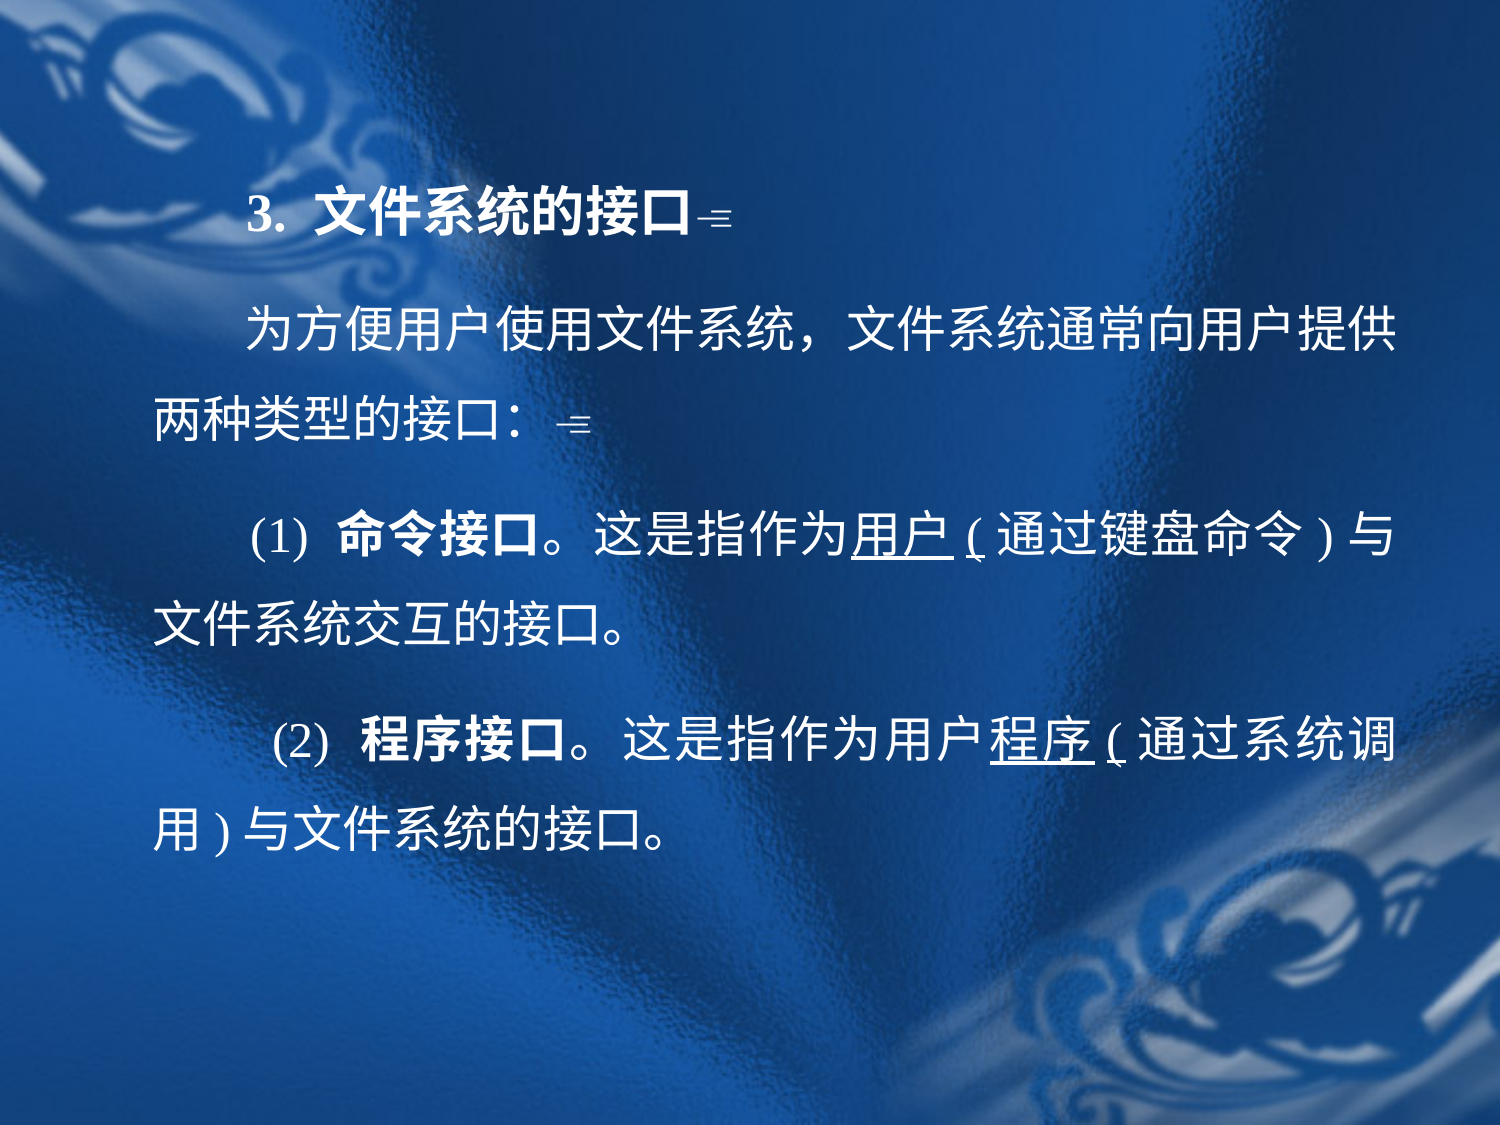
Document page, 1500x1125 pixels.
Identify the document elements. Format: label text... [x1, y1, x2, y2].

picture [0, 0, 1500, 1125]
text_box 3. 文件系统的接口 为方便用户使用文件系统，文件系统通常向用户提供两种类型的接口： (1) 命令接口。这是指作为用户(通过键盘命令)与文件系统交互的接口。 (2) 程序接口。这是指作为用户程序(通过系统调用)与文件系统的接口。 [137, 137, 1413, 865]
